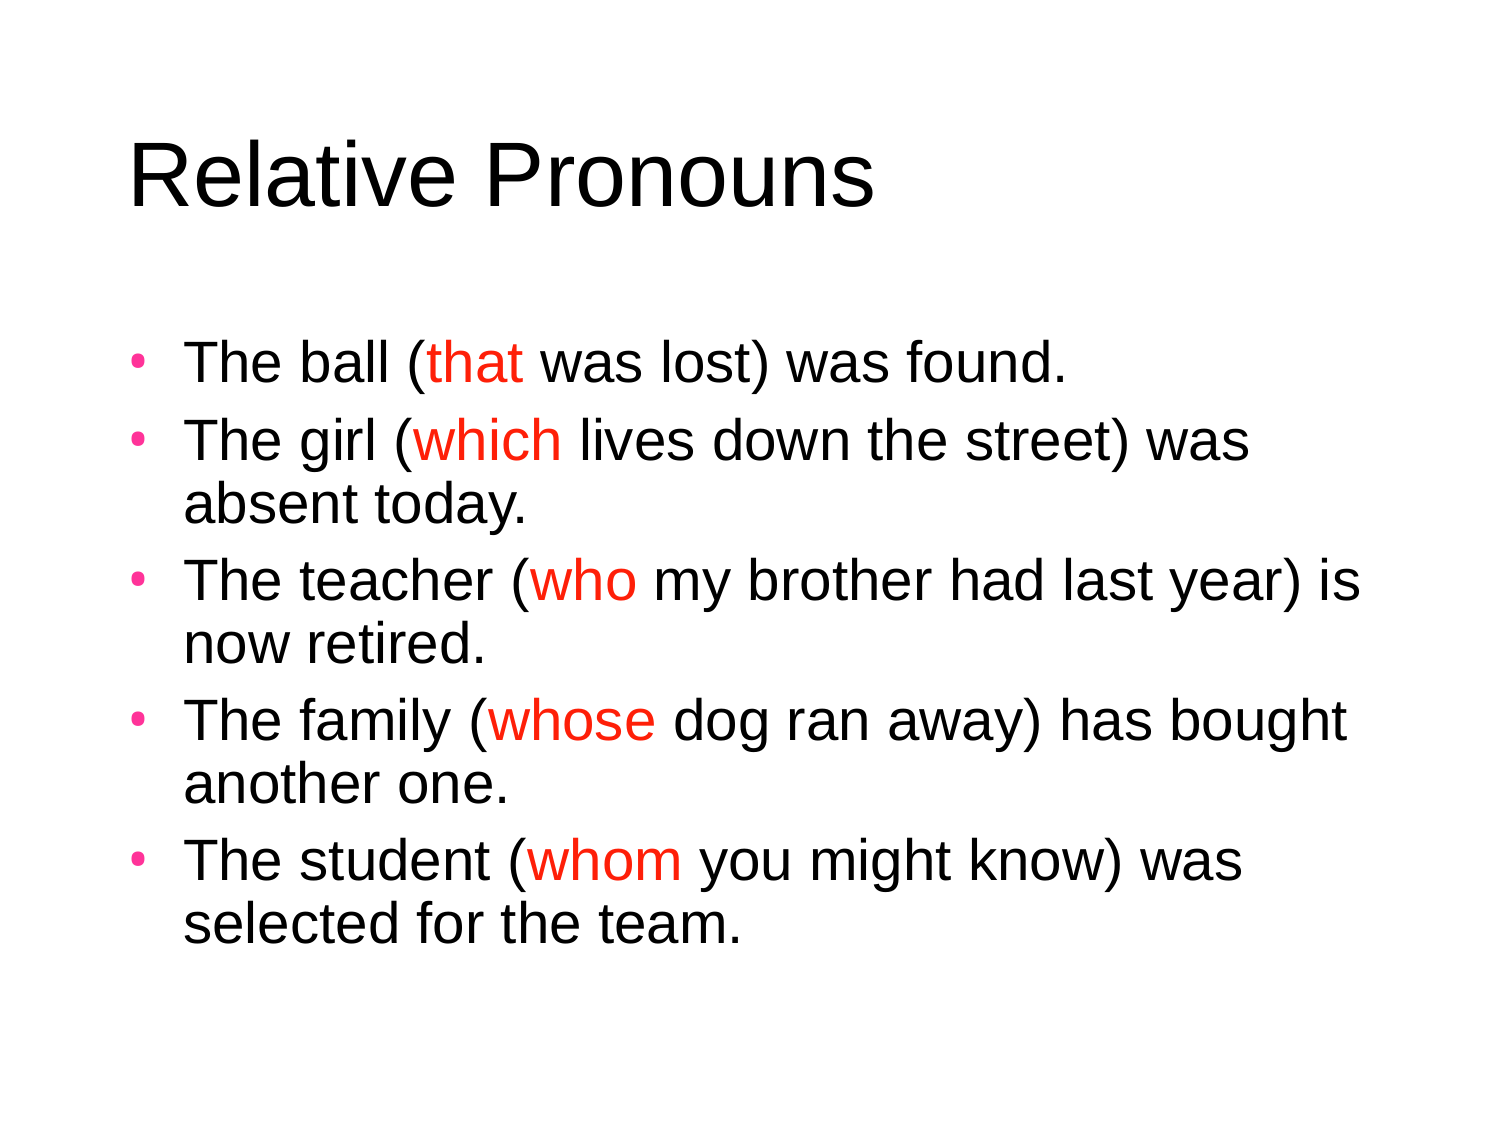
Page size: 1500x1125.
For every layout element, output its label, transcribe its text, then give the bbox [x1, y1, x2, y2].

text_box Relative Pronouns [112, 49, 1388, 290]
text_box The ball (that was lost) was found. The girl (which lives down the street) was absent today. The teacher (who my brother had last year) is now retired. The family (whose dog ran away) has bought another one. The student (whom you might know) was selected for the team. [112, 324, 1388, 1000]
